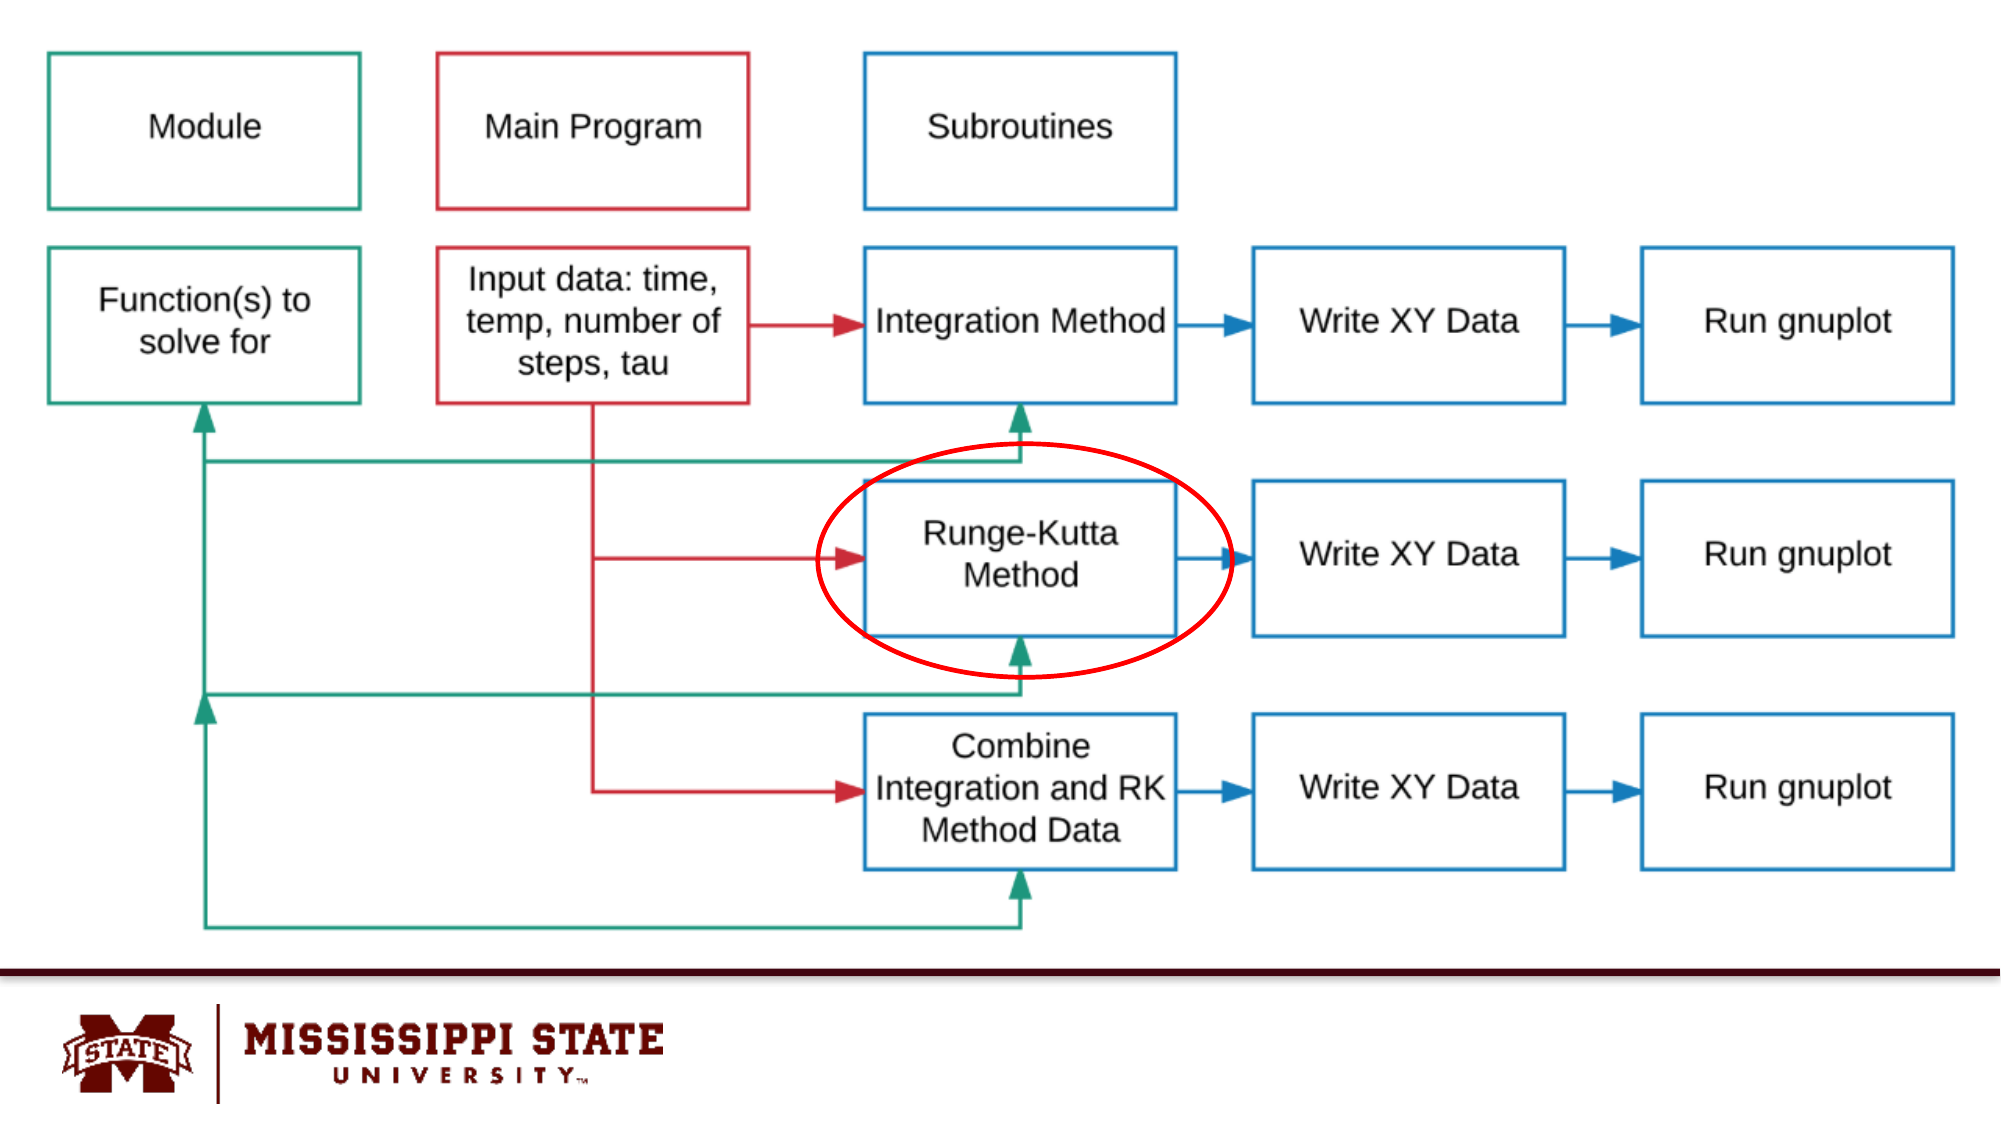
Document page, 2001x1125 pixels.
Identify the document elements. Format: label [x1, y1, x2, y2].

list [38, 44, 1963, 942]
picture [62, 1004, 663, 1104]
